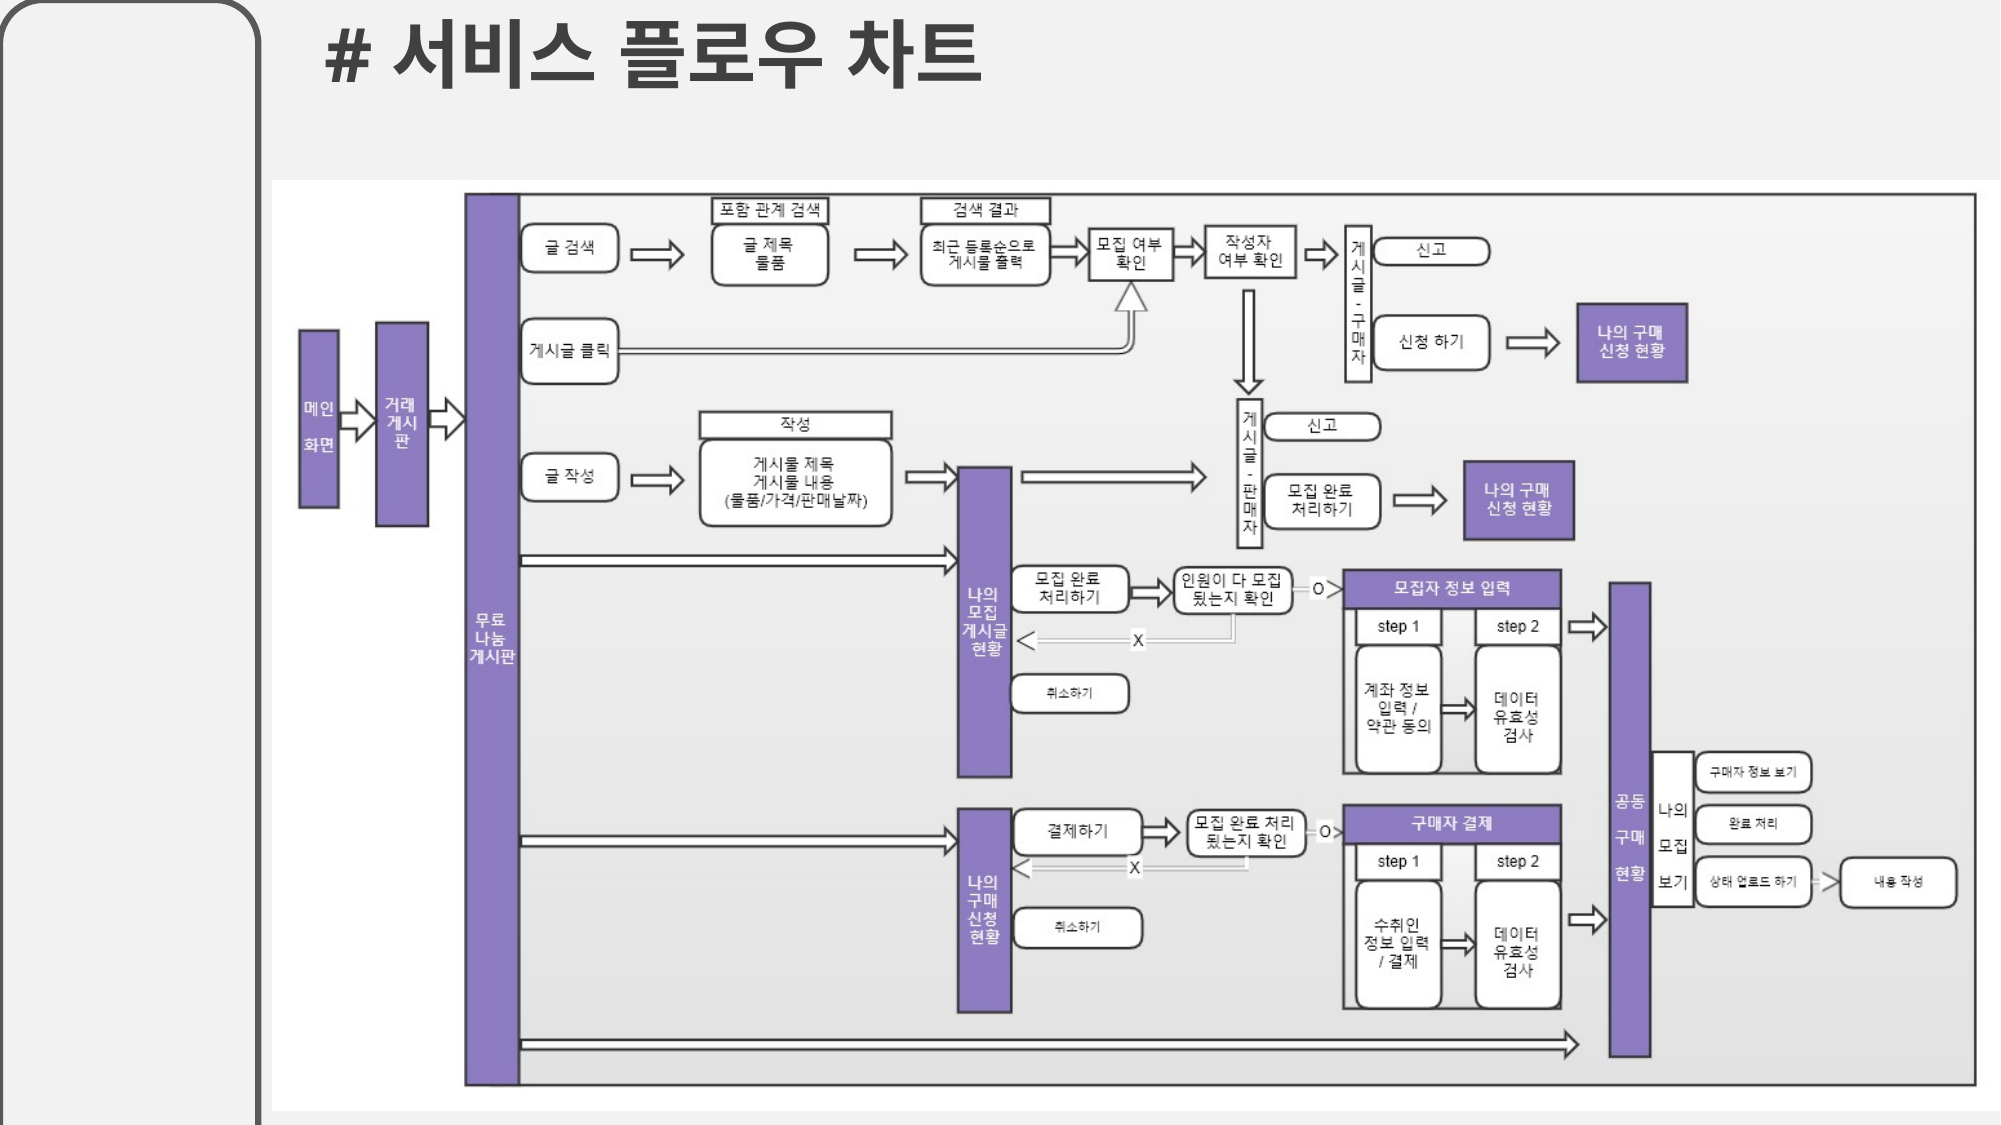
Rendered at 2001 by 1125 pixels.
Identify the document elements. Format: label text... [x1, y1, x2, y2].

text_box [0, 0, 260, 1125]
text_box [260, 119, 832, 1112]
text_box #서비스 플로우 차트 [309, 0, 1114, 105]
picture [272, 180, 2000, 1111]
